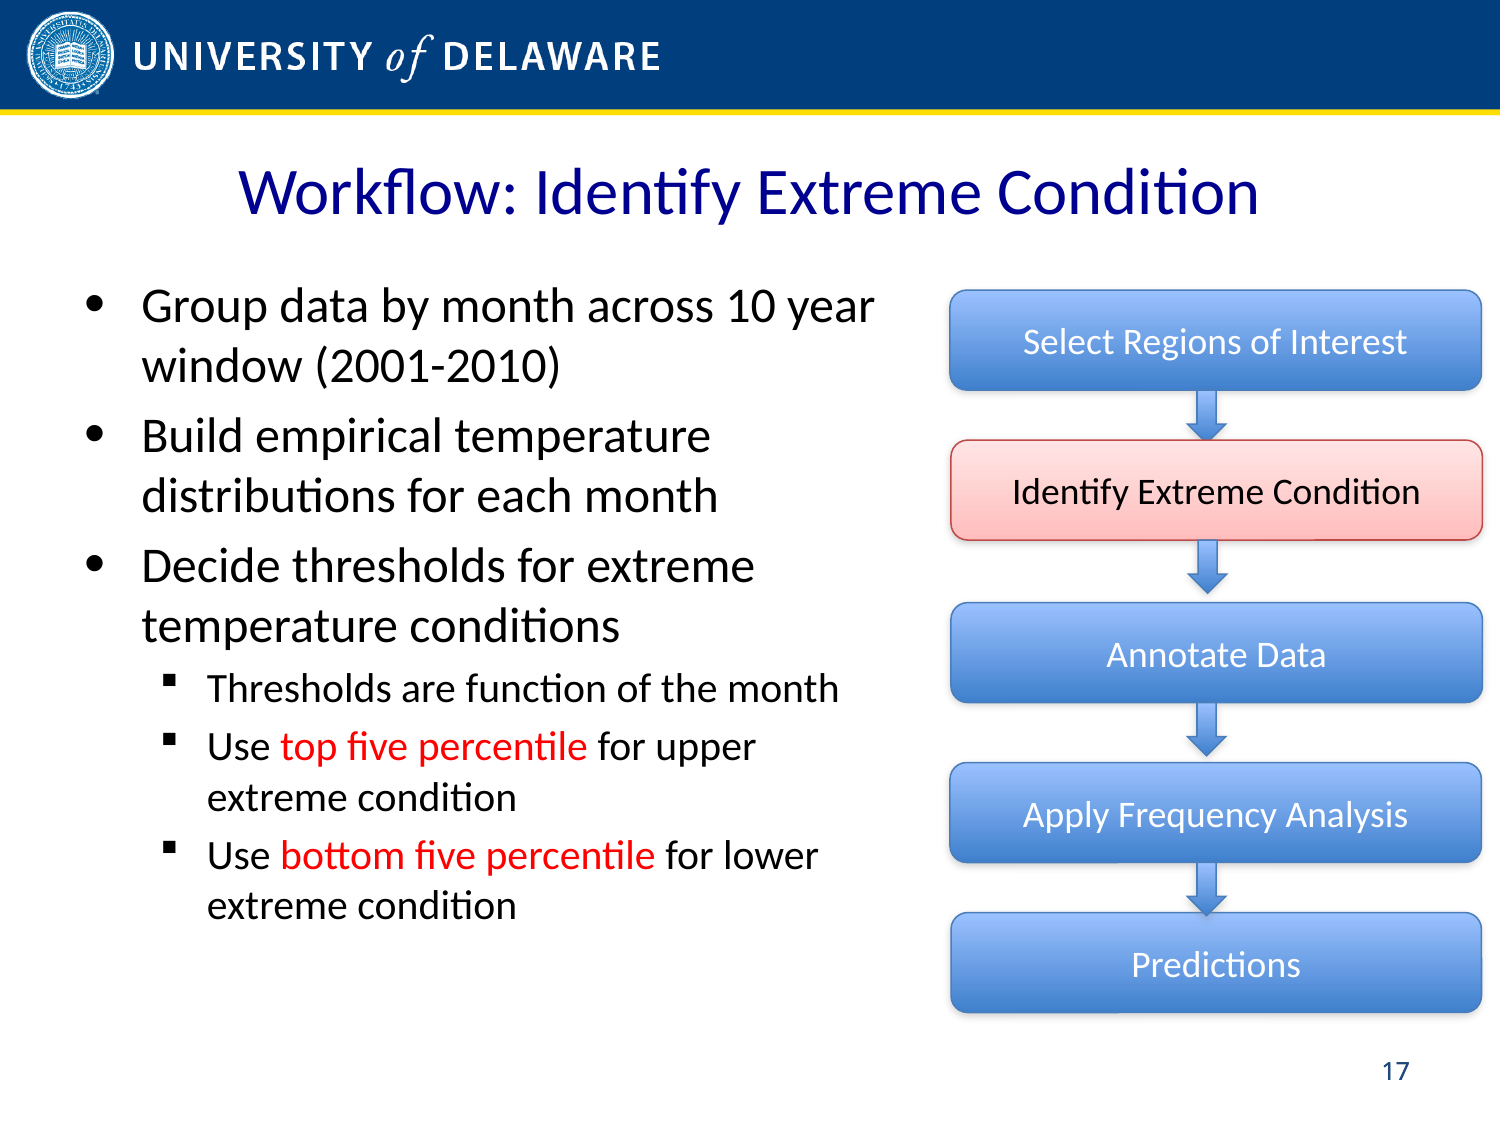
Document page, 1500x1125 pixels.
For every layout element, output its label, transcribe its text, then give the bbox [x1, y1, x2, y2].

text_box [1187, 390, 1226, 438]
text_box 16 [1074, 1042, 1425, 1103]
text_box Predictions [951, 912, 1482, 1013]
text_box Identify Extreme Condition [950, 440, 1483, 541]
title Workflow: Identify Extreme Condition [75, 137, 1425, 238]
text_box [1188, 540, 1227, 594]
text_box [1187, 702, 1226, 756]
text_box [1187, 862, 1226, 916]
text_box Apply Frequency Analysis [949, 762, 1482, 863]
text_box Annotate Data [950, 602, 1483, 703]
list Group data by month across 10 year window (2001-2010) Build empirical temperature distributions for each month Decide thresholds for extreme temperature conditions Thresholds are function of the month Use top five percentile for upper extreme condition Use bottom five percentile for lower extreme condition [70, 265, 913, 1073]
picture [0, 0, 1500, 1125]
text_box Select Regions of Interest [949, 290, 1482, 391]
